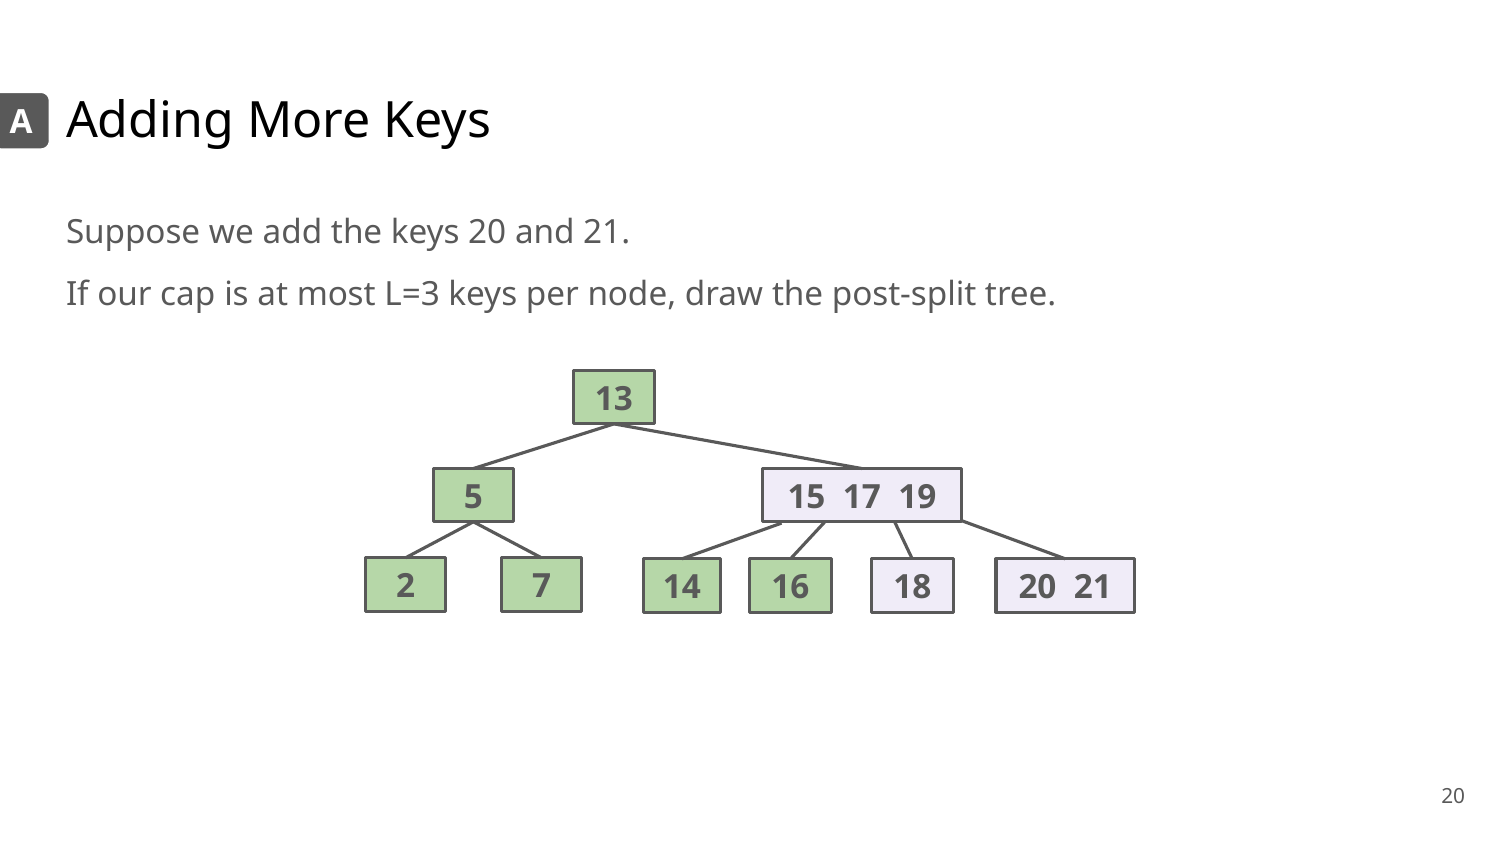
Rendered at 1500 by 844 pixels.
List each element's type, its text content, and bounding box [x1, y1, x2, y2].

title Adding More Keys [51, 72, 1449, 167]
slide_number ‹#› [1389, 764, 1480, 830]
text_box A [0, 90, 52, 151]
list Suppose we add the keys 20 and 21. If our cap is at most L=3 keys per node, draw the post-split tree. [51, 189, 1449, 324]
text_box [364, 370, 1135, 613]
